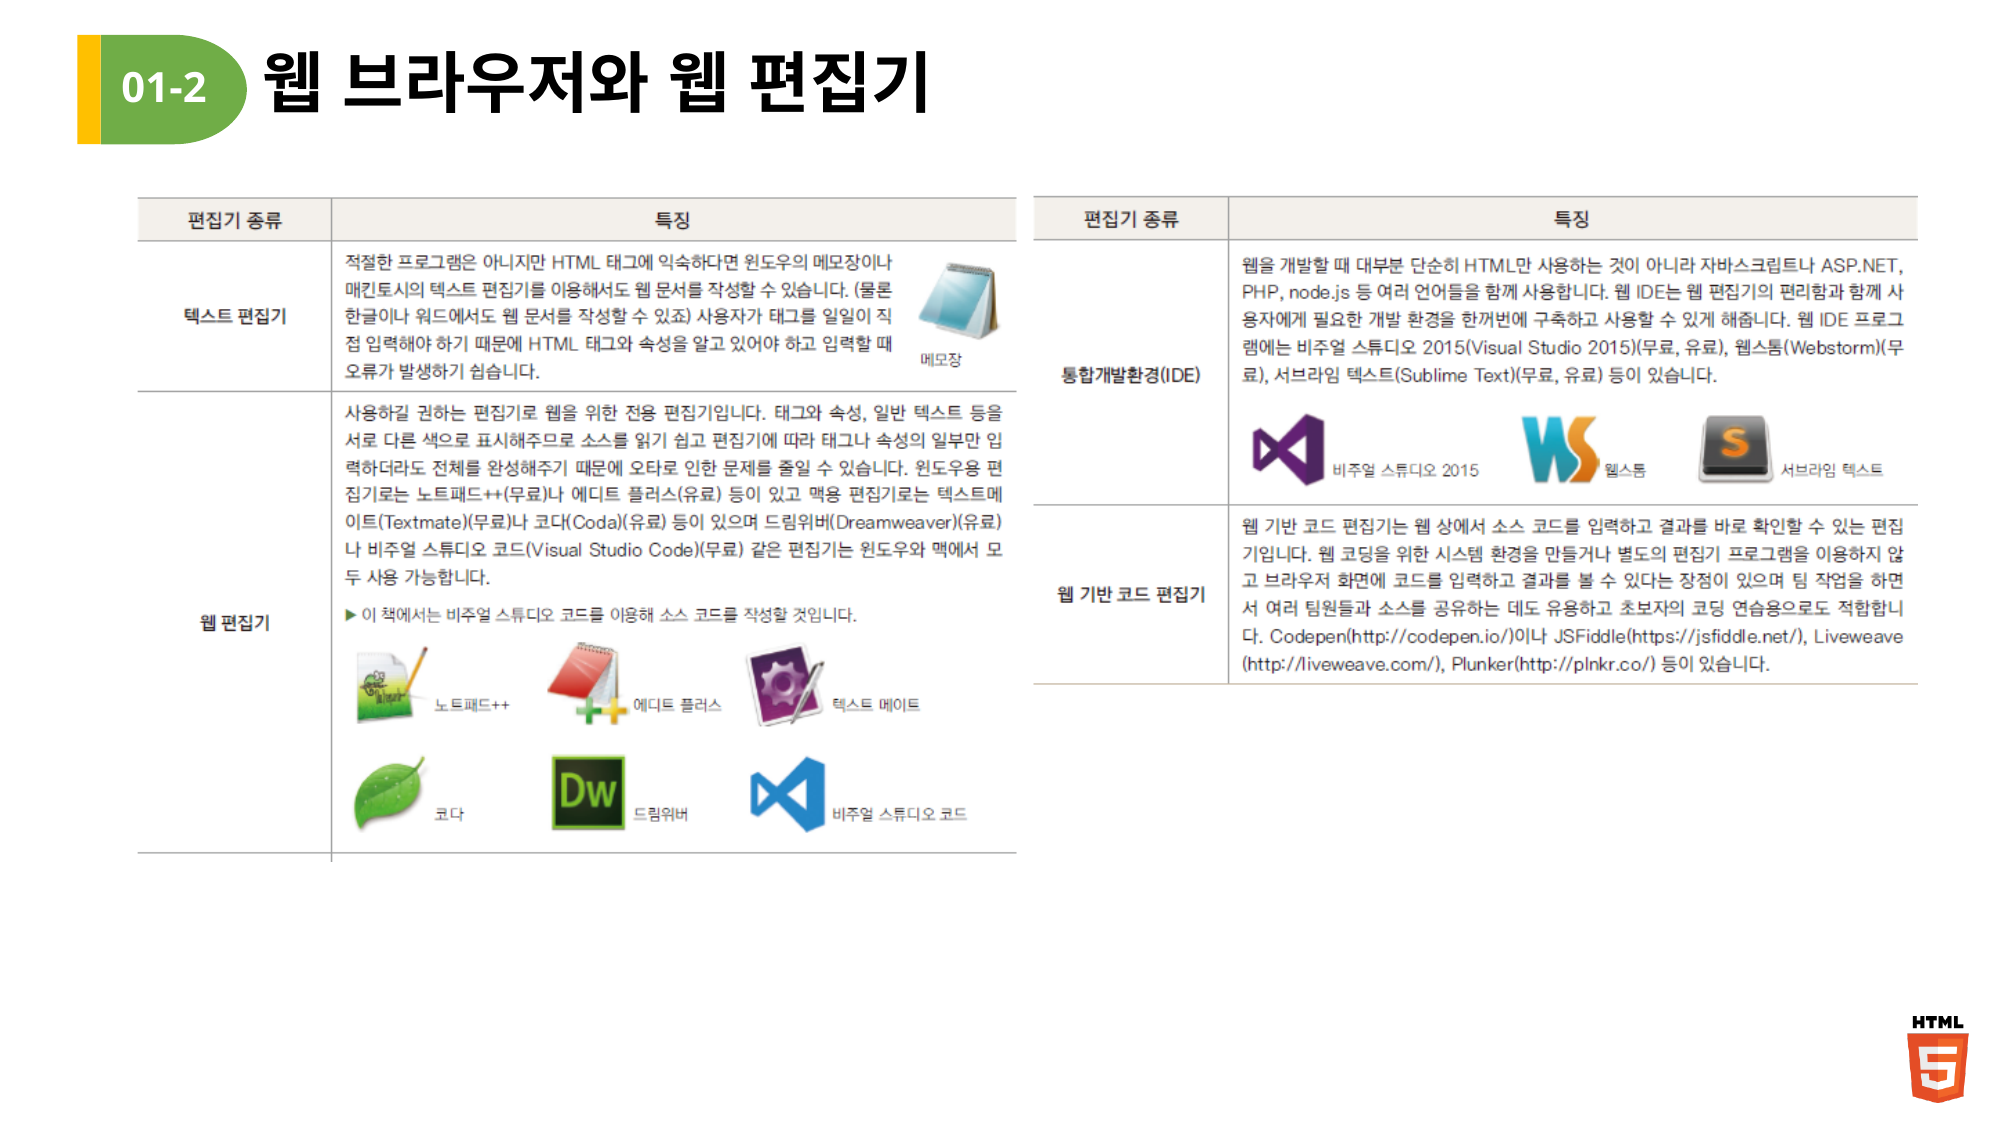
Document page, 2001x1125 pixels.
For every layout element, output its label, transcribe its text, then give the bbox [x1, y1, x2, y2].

text_box 웹 브라우저와 웹 편집기 [247, 30, 1740, 141]
picture [131, 192, 1918, 862]
picture [1894, 1016, 1981, 1103]
text_box 01-2 [106, 52, 247, 118]
